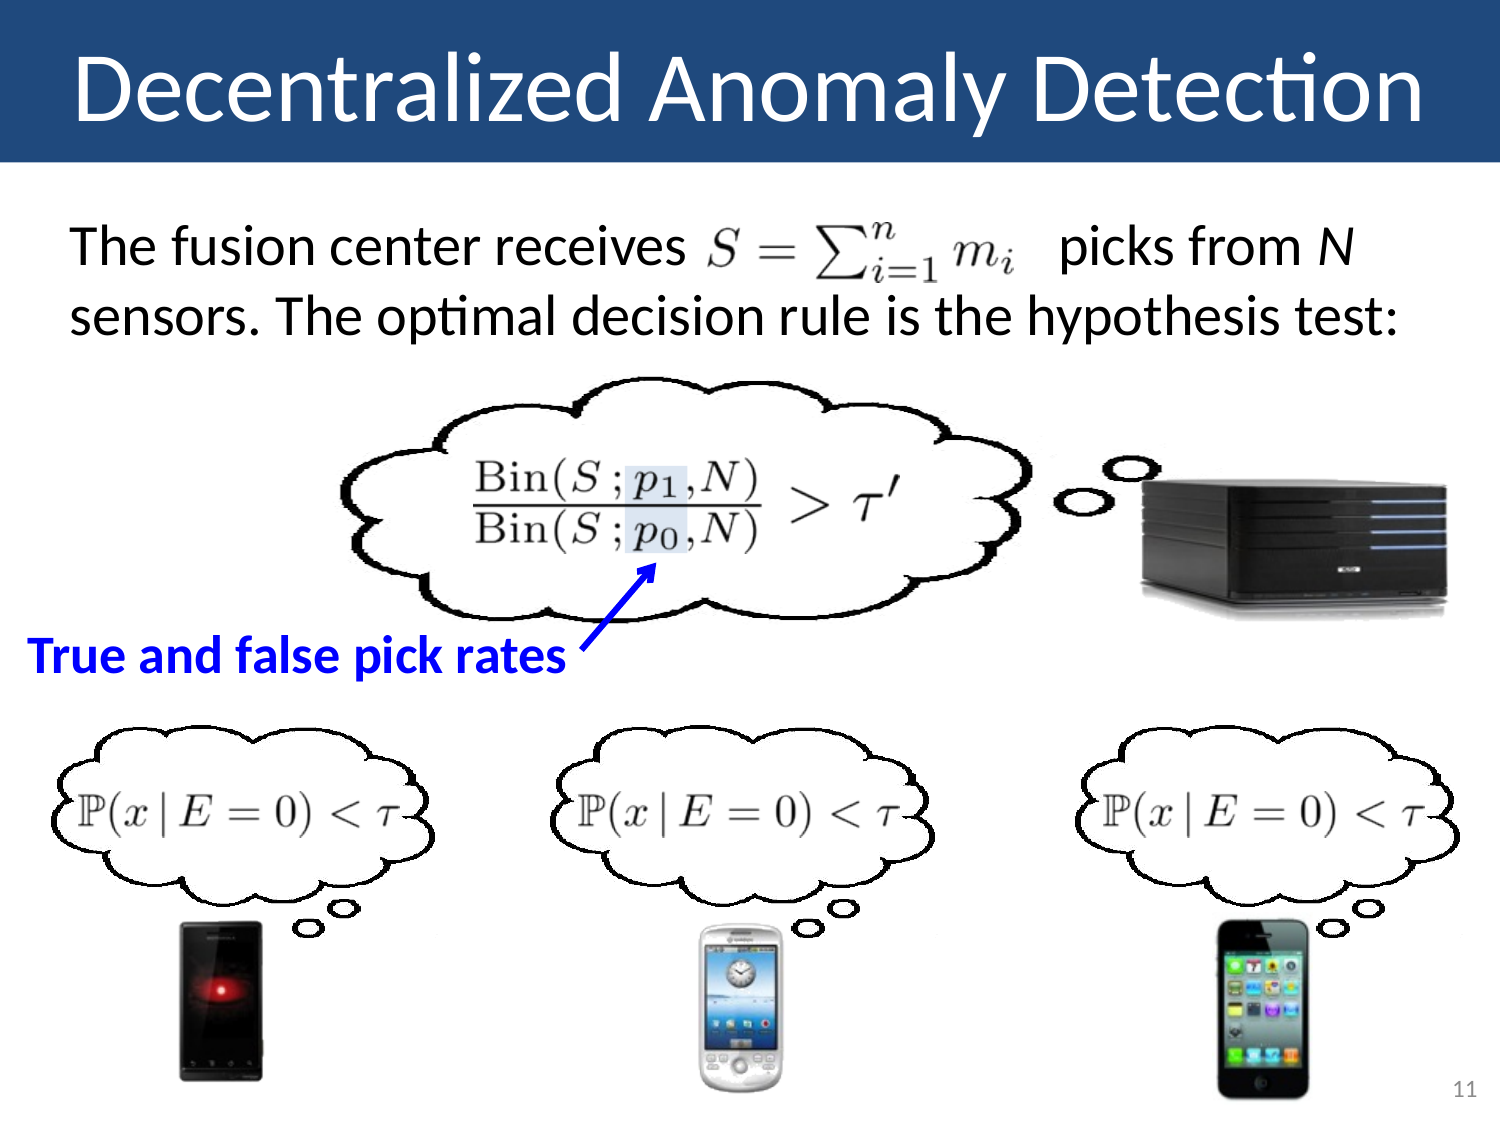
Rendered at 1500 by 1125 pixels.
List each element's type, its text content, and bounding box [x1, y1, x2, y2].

title Decentralized Anomaly Detection [0, 0, 1500, 163]
picture [1074, 724, 1463, 1105]
picture [49, 724, 438, 1084]
picture [312, 374, 1500, 630]
slide_number 11 [1142, 1057, 1493, 1118]
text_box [574, 568, 663, 644]
picture [549, 724, 938, 1097]
picture [707, 221, 1014, 283]
text_box True and false pick rates [12, 612, 725, 693]
list The fusion center receives picks from N sensors. The optimal decision rule is the hypothesis test: [24, 200, 1425, 438]
